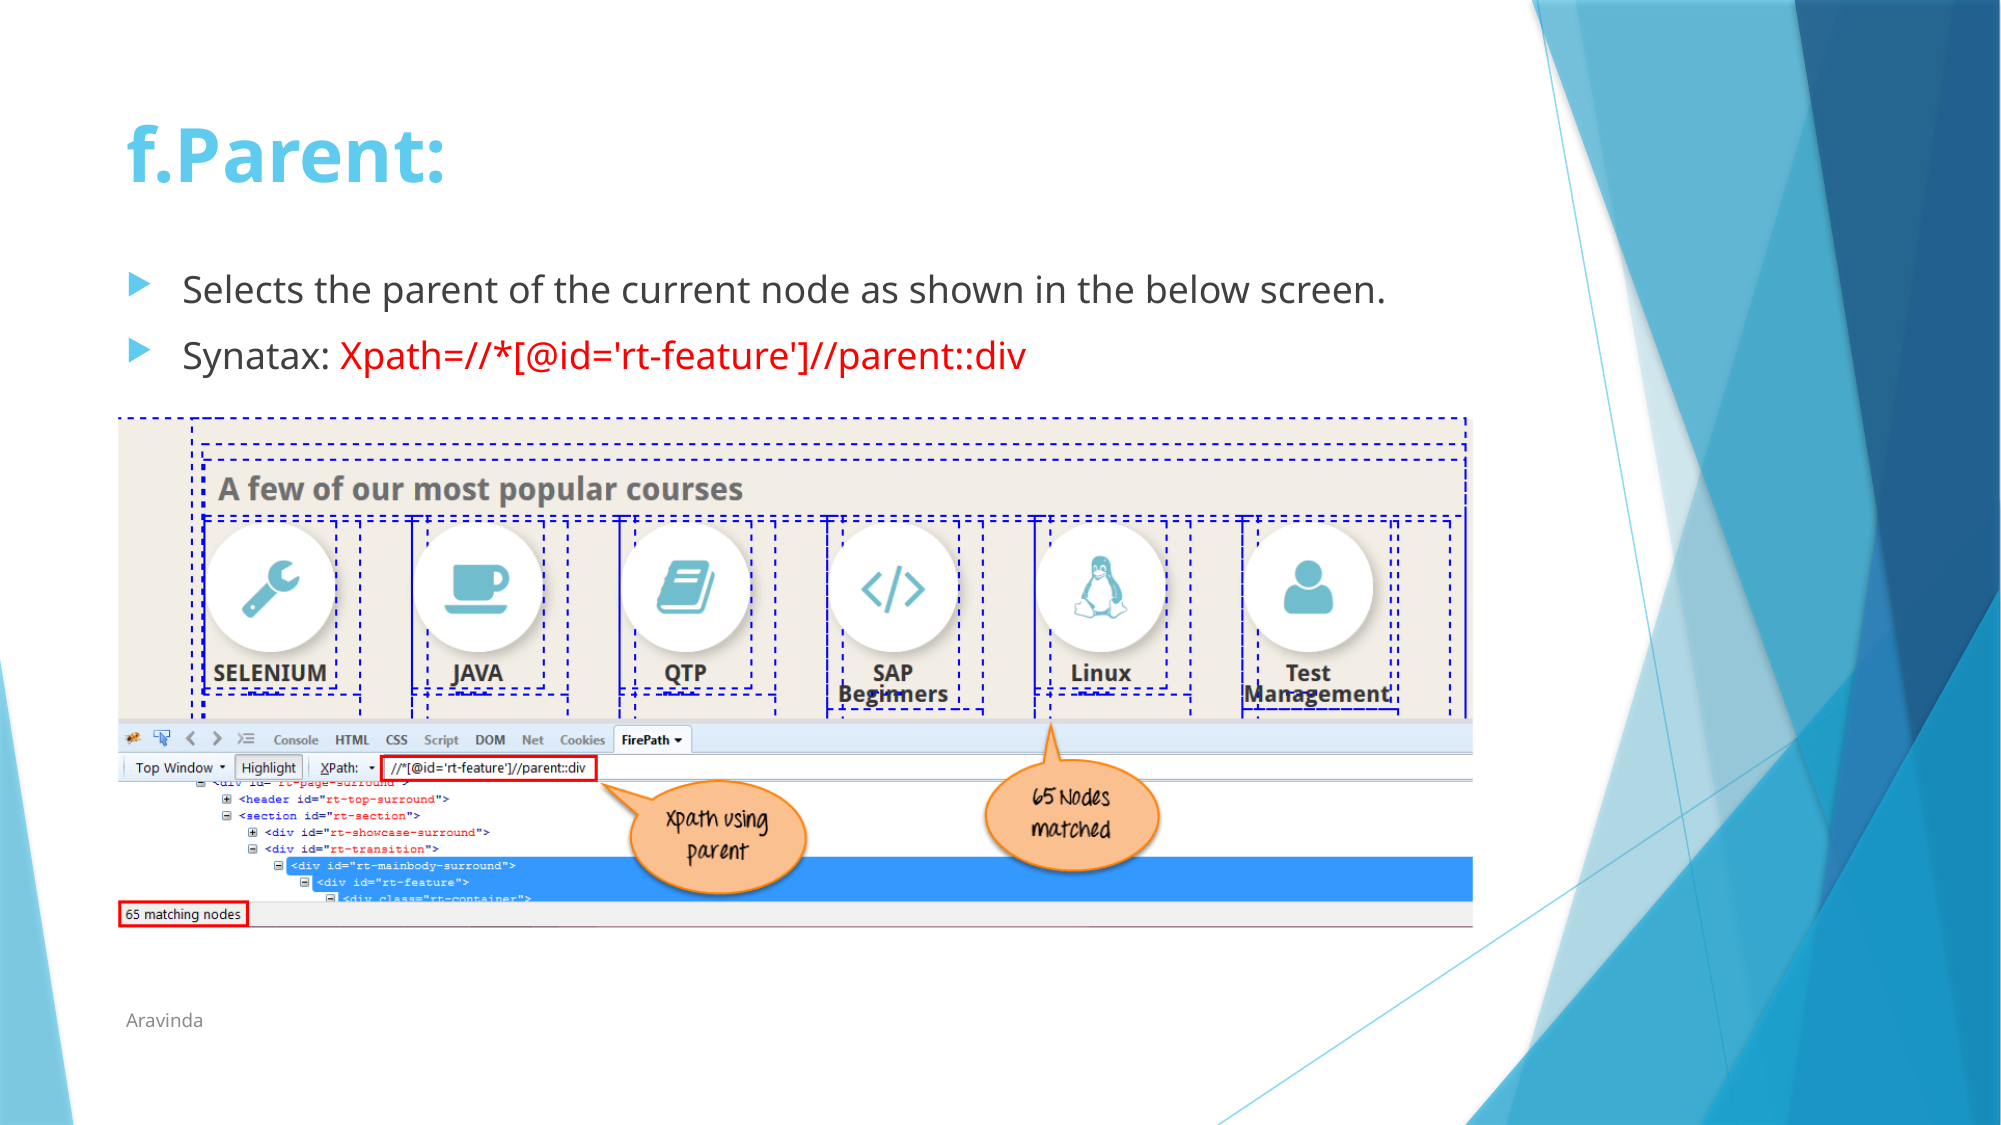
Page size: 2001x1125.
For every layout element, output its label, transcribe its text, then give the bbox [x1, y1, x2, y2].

list Selects the parent of the current node as shown in the below screen. Synatax: Xpath=//*[@id='rt-feature']//parent::div [111, 258, 1522, 895]
title f.Parent: [111, 99, 1522, 258]
picture [110, 412, 1480, 944]
footer Aravinda [111, 991, 1145, 1051]
